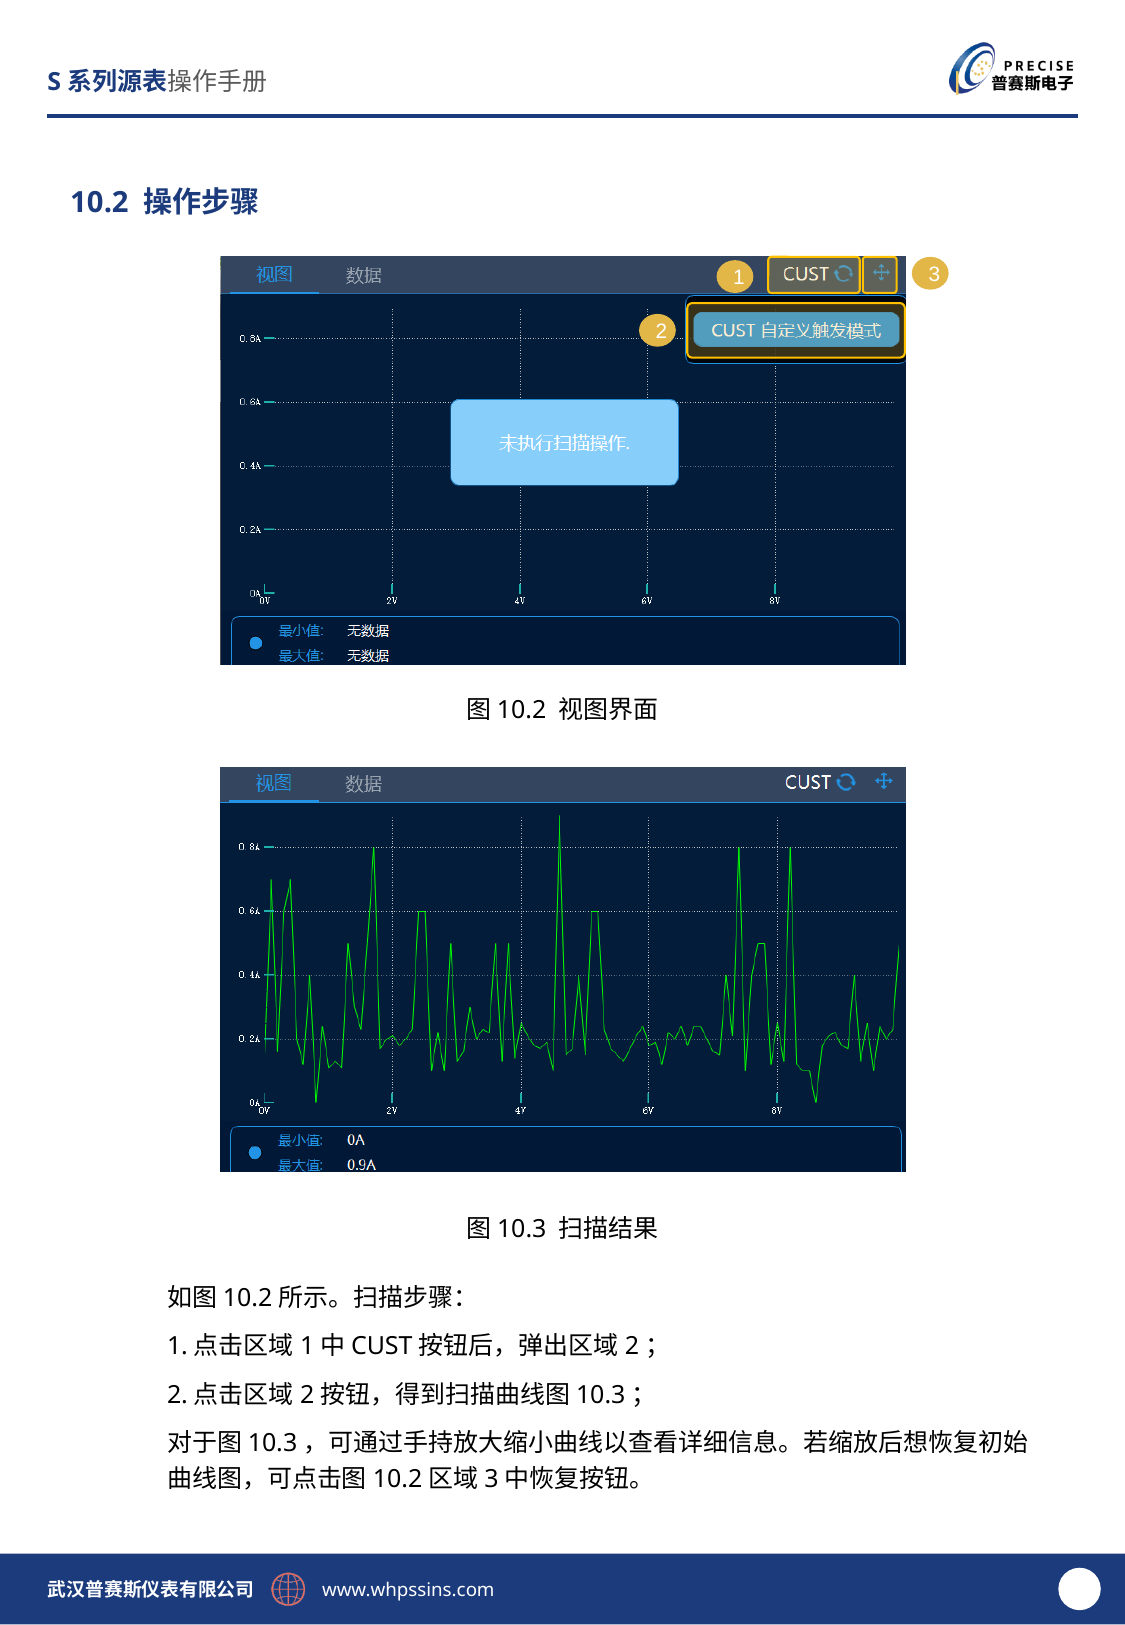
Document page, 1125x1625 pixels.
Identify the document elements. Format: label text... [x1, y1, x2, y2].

text_box 图10.3 扫描结果 [423, 1204, 702, 1250]
text_box 10.2 操作步骤 [55, 154, 287, 227]
picture [220, 767, 906, 1172]
text_box 如图10.2所示。扫描步骤： 1.点击区域1中CUST按钮后，弹出区域2； 2.点击区域2按钮，得到扫描曲线图10.3； 对于图10.3，可通过手持放大缩小曲线以查看详细信息。若缩放后想恢复初始曲线图，可点击图10.2区域3中恢复按钮。 [137, 1251, 1067, 1517]
text_box 图10.2 视图界面 [422, 685, 702, 731]
picture [949, 42, 1073, 95]
picture [220, 256, 906, 665]
picture [271, 1572, 305, 1606]
slide_number [1039, 1569, 1122, 1614]
text_box 3 [910, 255, 950, 291]
